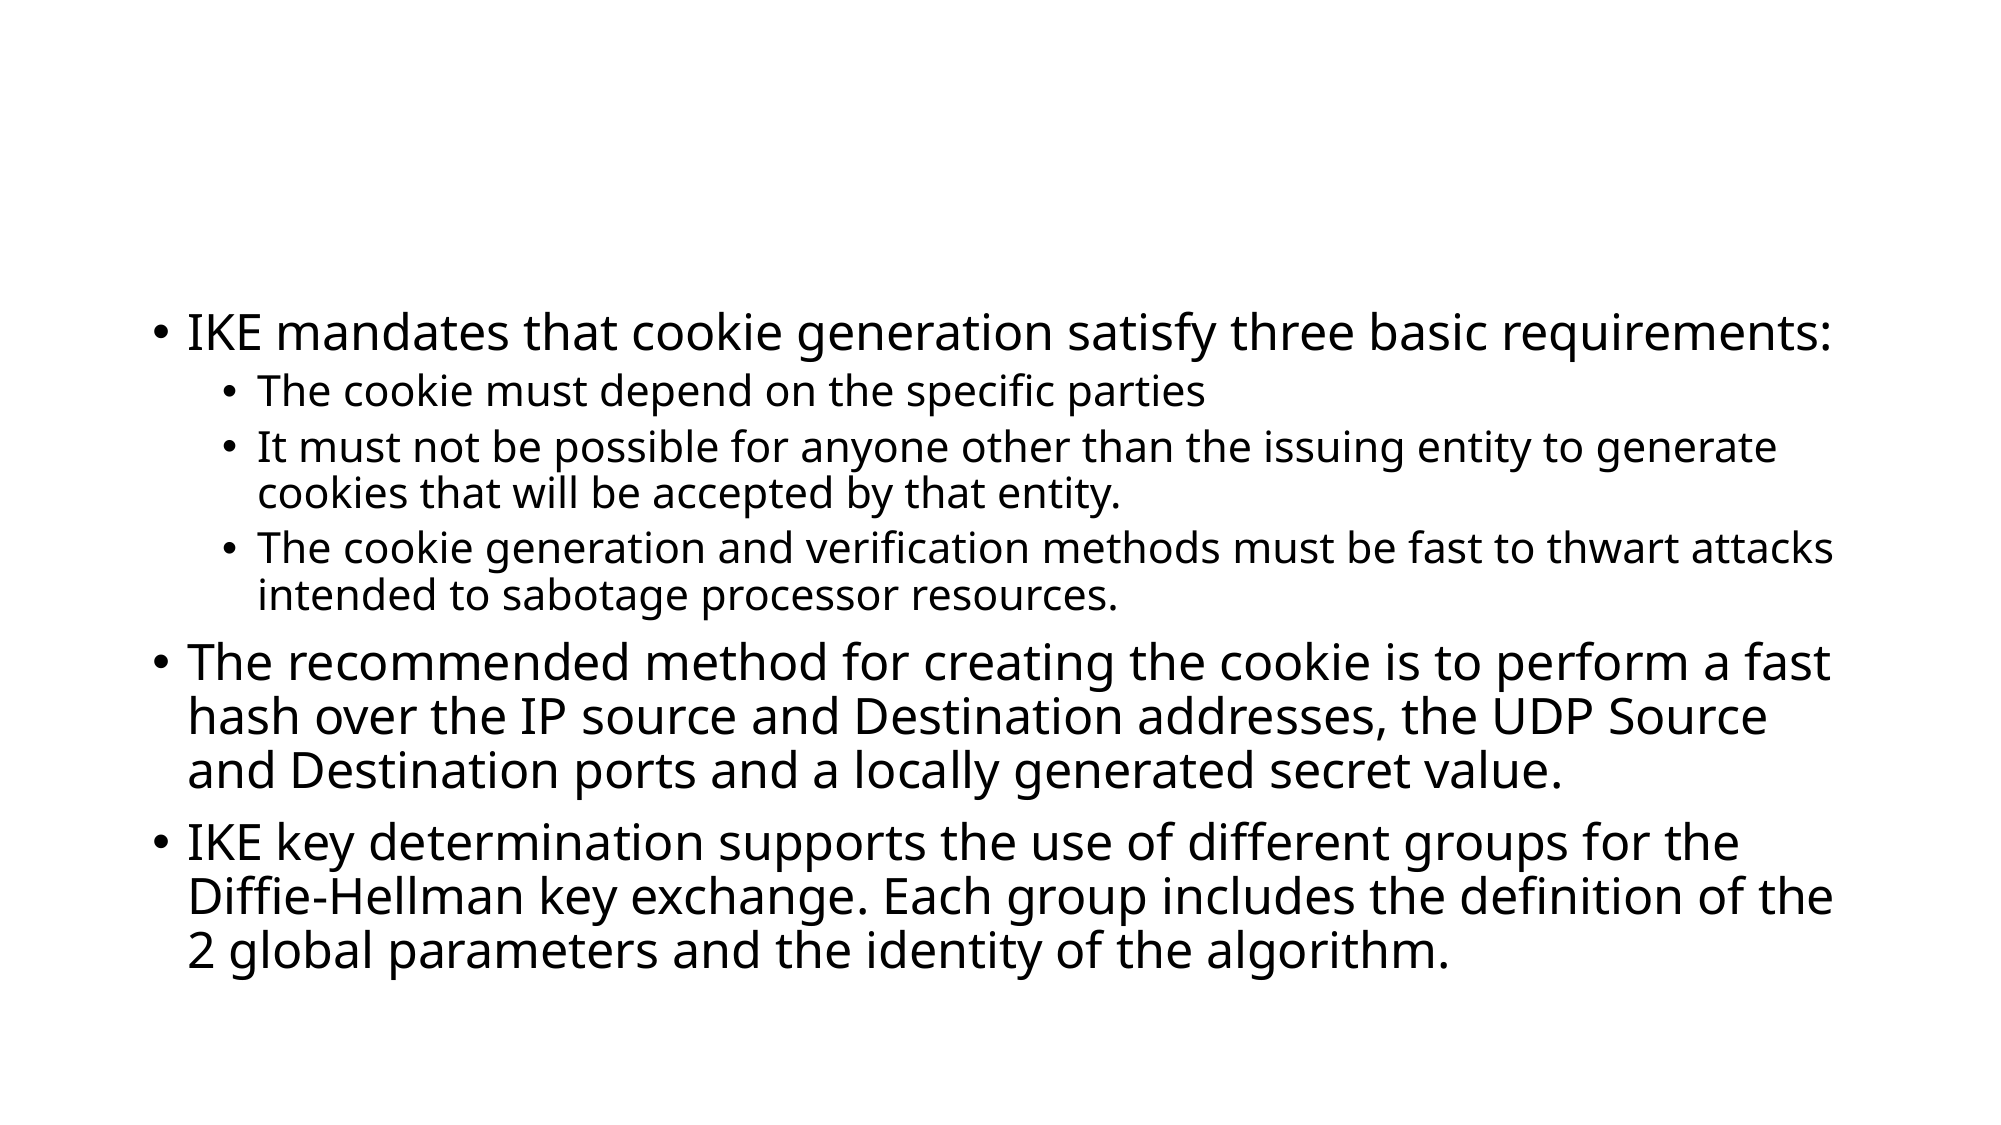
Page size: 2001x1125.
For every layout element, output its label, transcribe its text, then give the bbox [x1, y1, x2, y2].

list IKE mandates that cookie generation satisfy three basic requirements: The cookie must depend on the specific parties It must not be possible for anyone other than the issuing entity to generate cookies that will be accepted by that entity. The cookie generation and verification methods must be fast to thwart attacks intended to sabotage processor resources. The recommended method for creating the cookie is to perform a fast hash over the IP source and Destination addresses, the UDP Source and Destination ports and a locally generated secret value. IKE key determination supports the use of different groups for the Diffie-Hellman key exchange. Each group includes the definition of the 2 global parameters and the identity of the algorithm. [137, 299, 1863, 1014]
